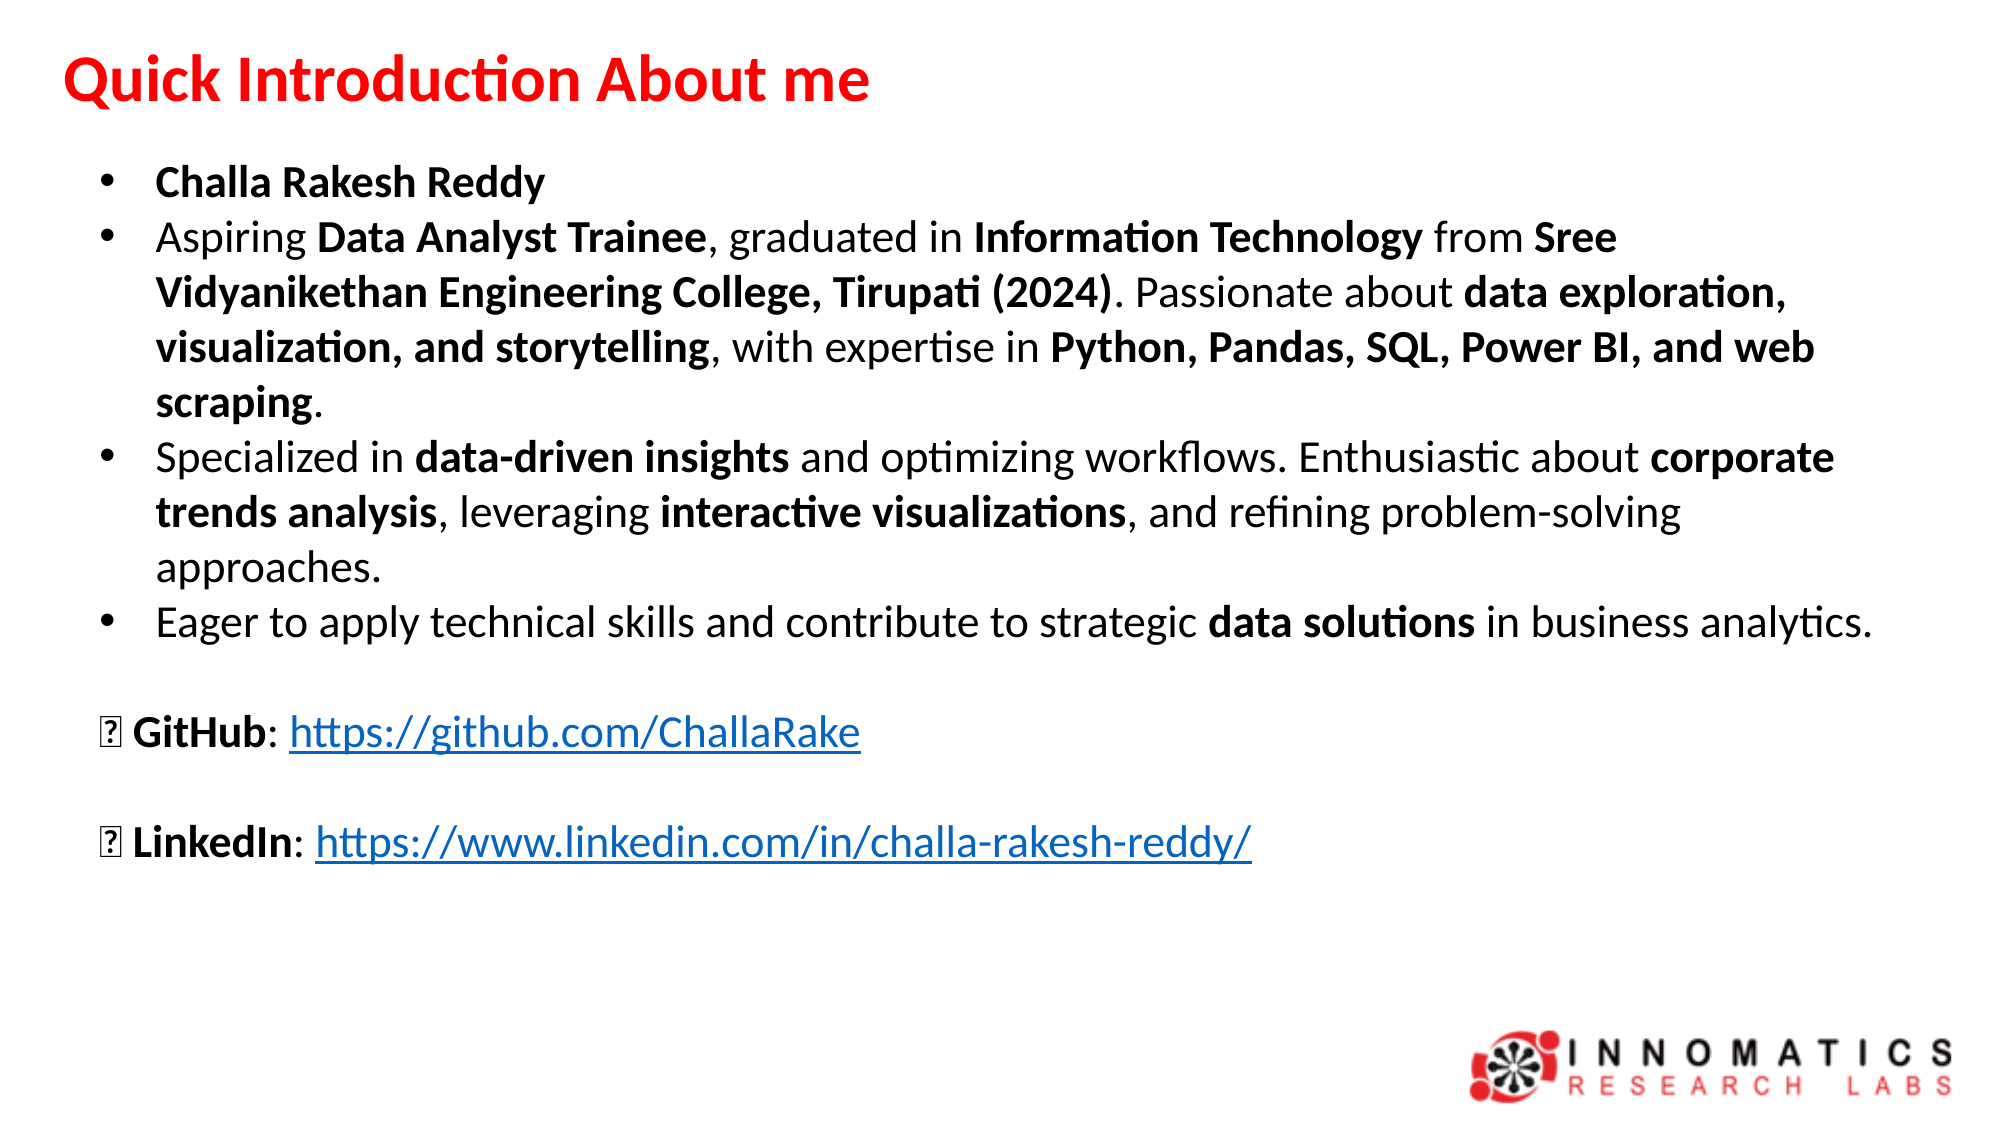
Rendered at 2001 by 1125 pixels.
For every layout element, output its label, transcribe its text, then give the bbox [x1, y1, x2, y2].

title Quick Introduction About me [48, 23, 1774, 138]
text_box Challa Rakesh Reddy Aspiring Data Analyst Trainee, graduated in Information Technology from Sree Vidyanikethan Engineering College, Tirupati (2024). Passionate about data exploration, visualization, and storytelling, with expertise in Python, Pandas, SQL, Power BI, and web scraping. Specialized in data-driven insights and optimizing workflows. Enthusiastic about corporate trends analysis, leveraging interactive visualizations, and refining problem-solving approaches. Eager to apply technical skills and contribute to strategic data solutions in business analytics. 🔗 GitHub: https://github.com/ChallaRake 🔗 LinkedIn: https://www.linkedin.com/in/challa-rakesh-reddy/ [84, 137, 1896, 943]
picture [1445, 1014, 1975, 1125]
